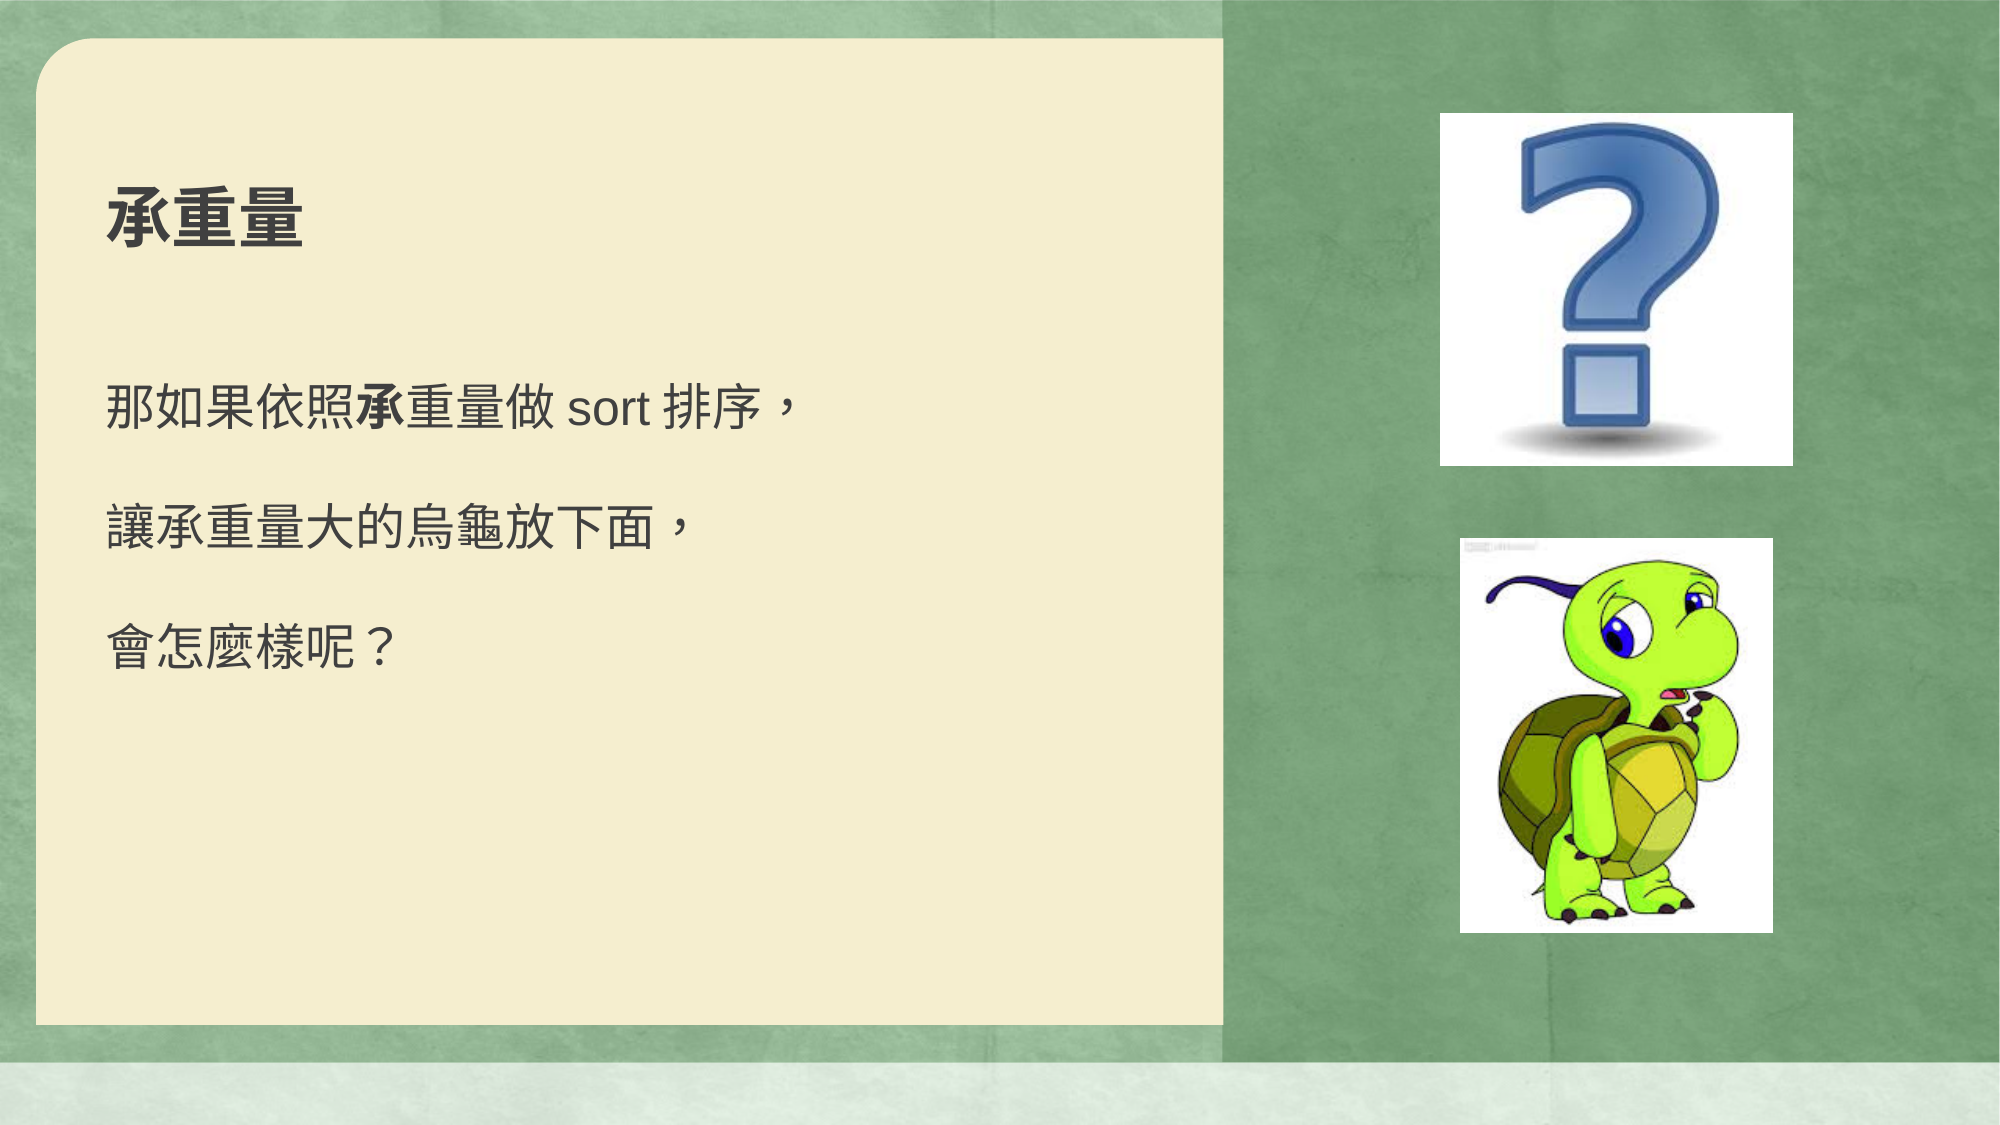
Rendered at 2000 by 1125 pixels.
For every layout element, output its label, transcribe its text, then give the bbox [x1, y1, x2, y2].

picture [1440, 113, 1793, 466]
picture [1459, 538, 1774, 934]
title 承重量 那如果依照承重量做sort排序， 讓承重量大的烏龜放下面， 會怎麼樣呢？ [90, 168, 1177, 924]
